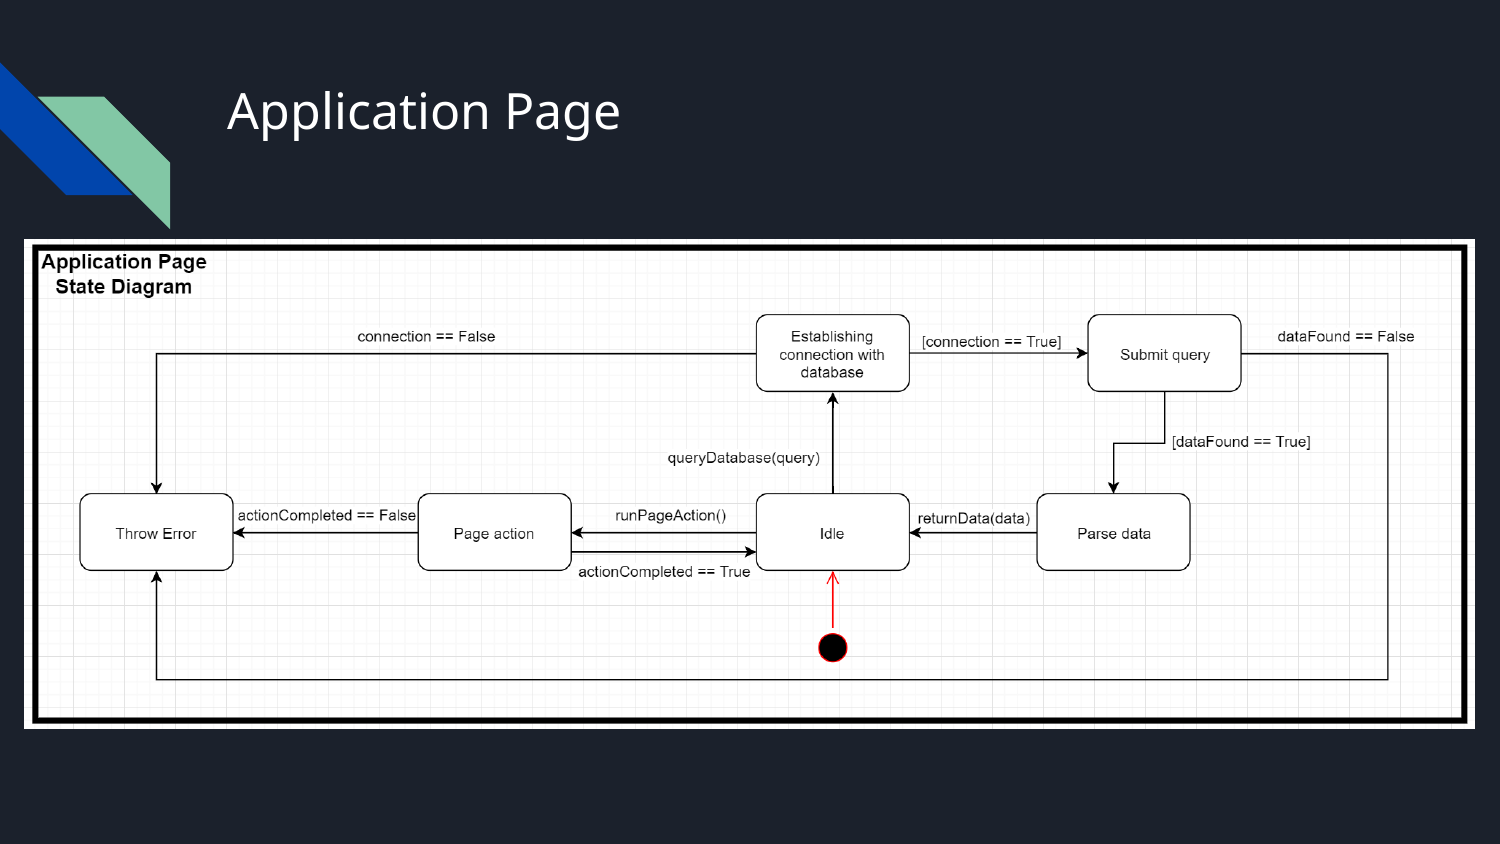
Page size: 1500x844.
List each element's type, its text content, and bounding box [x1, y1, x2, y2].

picture [24, 239, 1476, 729]
title Application Page [212, 64, 1368, 215]
